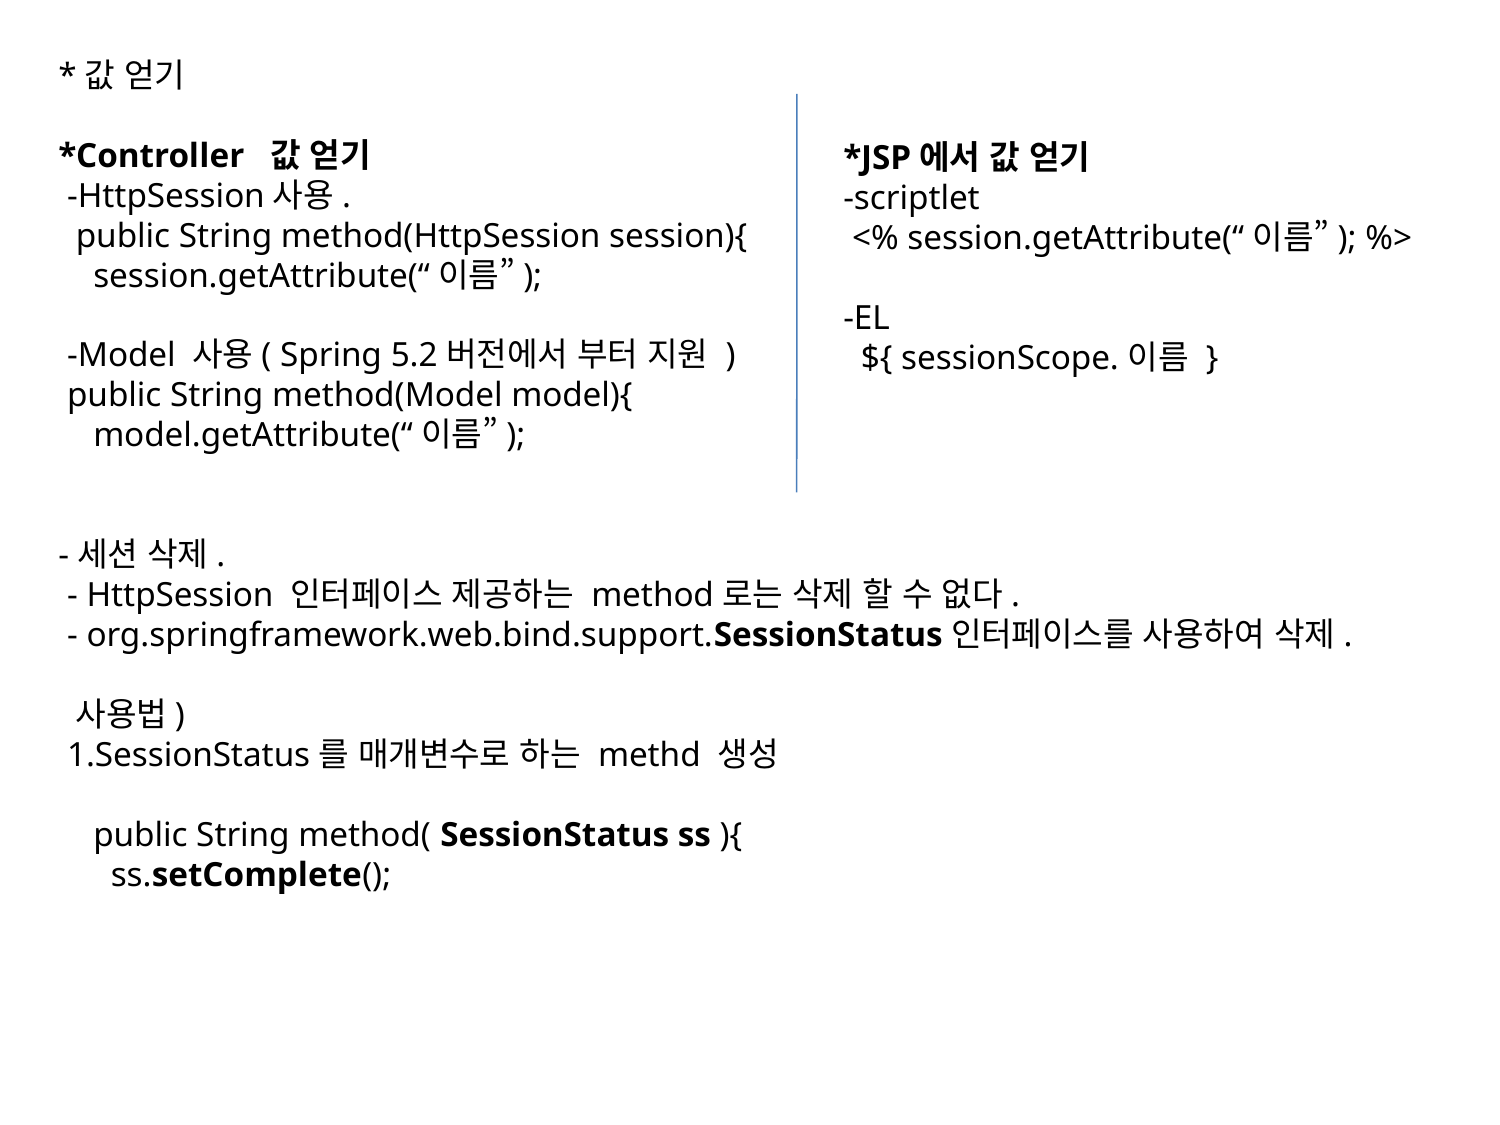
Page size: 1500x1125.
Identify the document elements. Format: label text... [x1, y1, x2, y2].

text_box *값 얻기 *Controller 값 얻기 -HttpSession사용. public String method(HttpSession session){ session.getAttribute(“이름”); -Model 사용( Spring 5.2버전에서 부터 지원 ) public String method(Model model){ model.getAttribute(“이름”); -세션 삭제. - HttpSession 인터페이스 제공하는 method로는 삭제 할 수 없다. - org.springframework.web.bind.support.SessionStatus인터페이스를 사용하여 삭제. 사용법) 1.SessionStatus를 매개변수로 하는 methd 생성 public String method( SessionStatus ss ){ ss.setComplete(); [43, 46, 1368, 940]
text_box *JSP에서 값 얻기 -scriptlet <% session.getAttribute(“이름”); %> -EL ${ sessionScope.이름 } [828, 128, 1427, 384]
